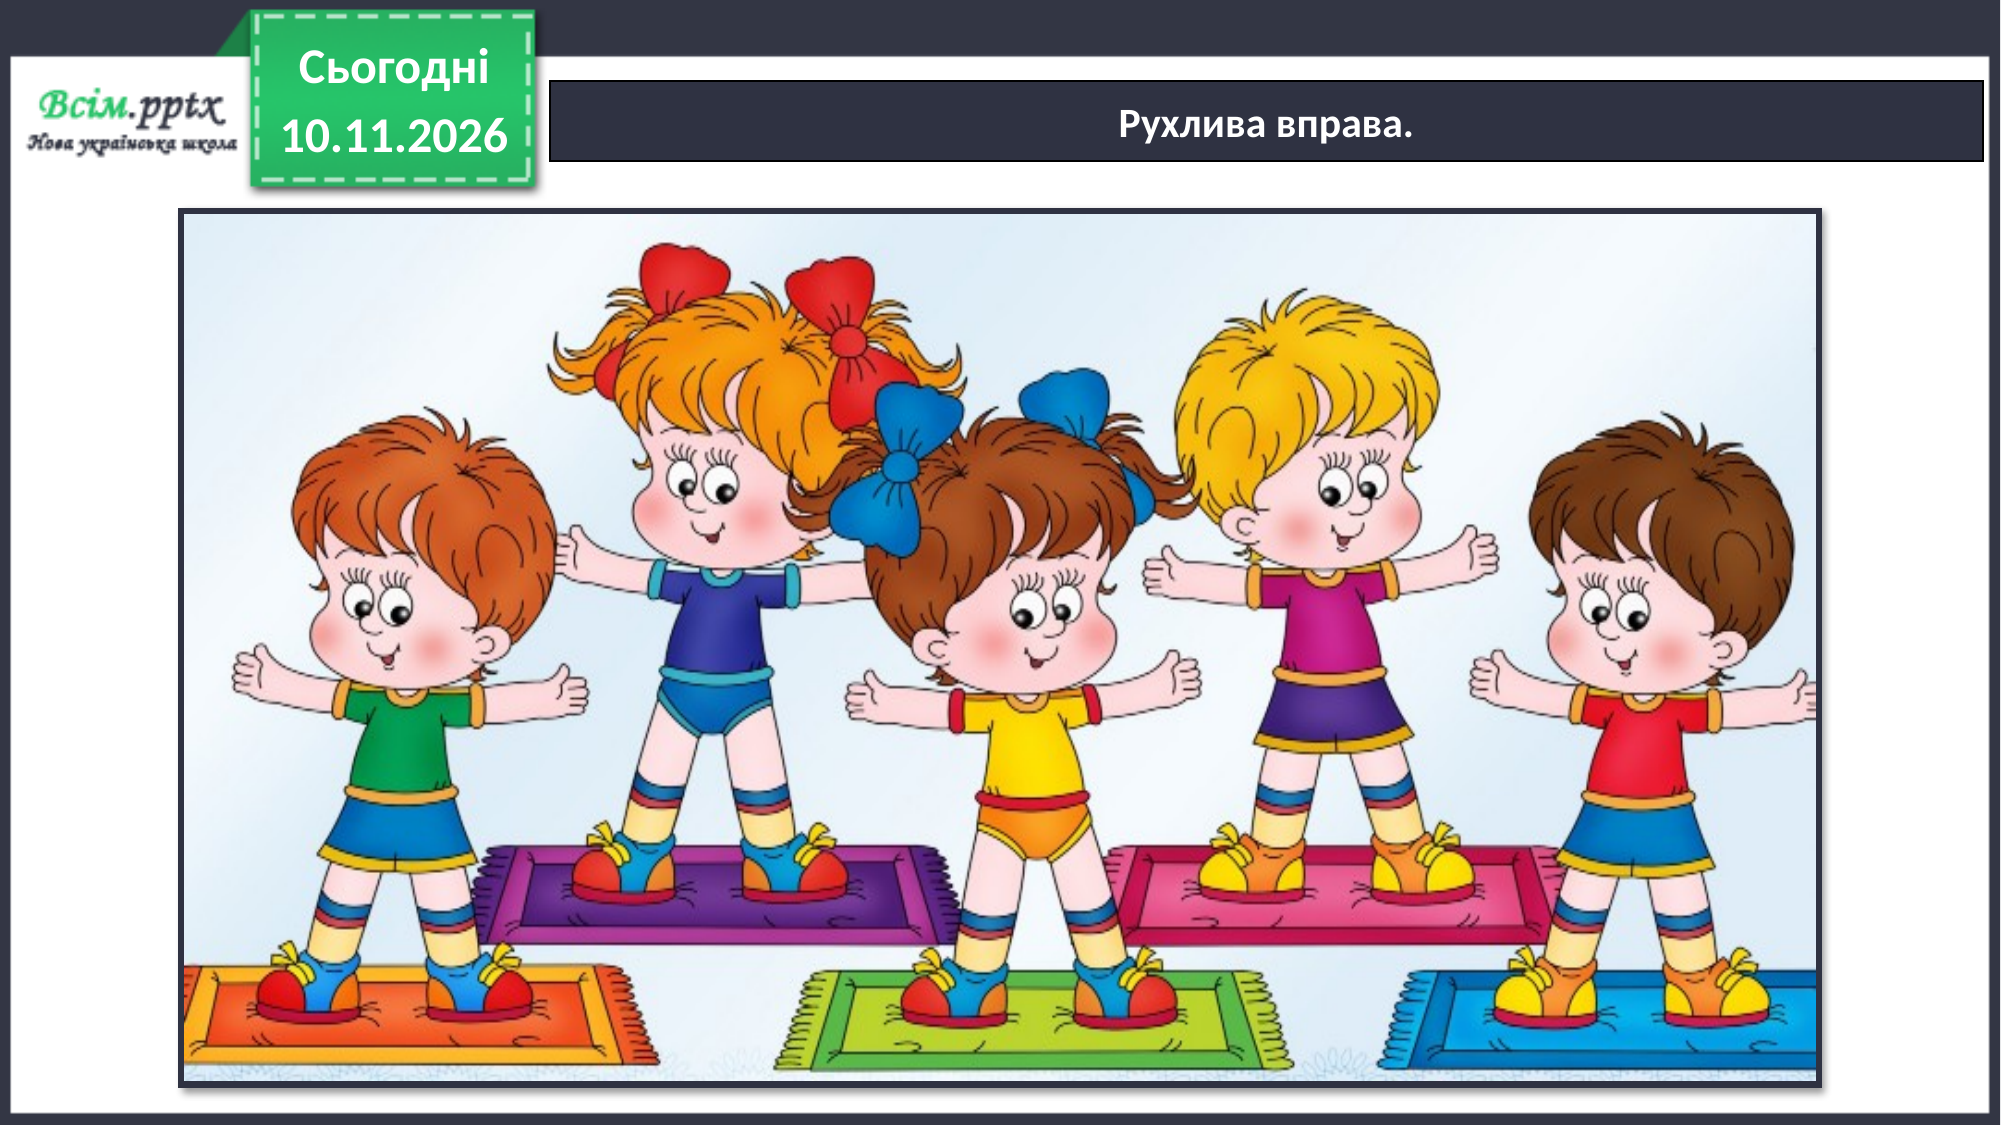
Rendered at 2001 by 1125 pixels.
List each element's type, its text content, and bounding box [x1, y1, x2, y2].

text_box Рухлива вправа. [549, 80, 1984, 162]
picture [0, 0, 2001, 1125]
text_box Сьогодні [284, 26, 535, 101]
text_box 31.03.2022 [263, 101, 524, 164]
